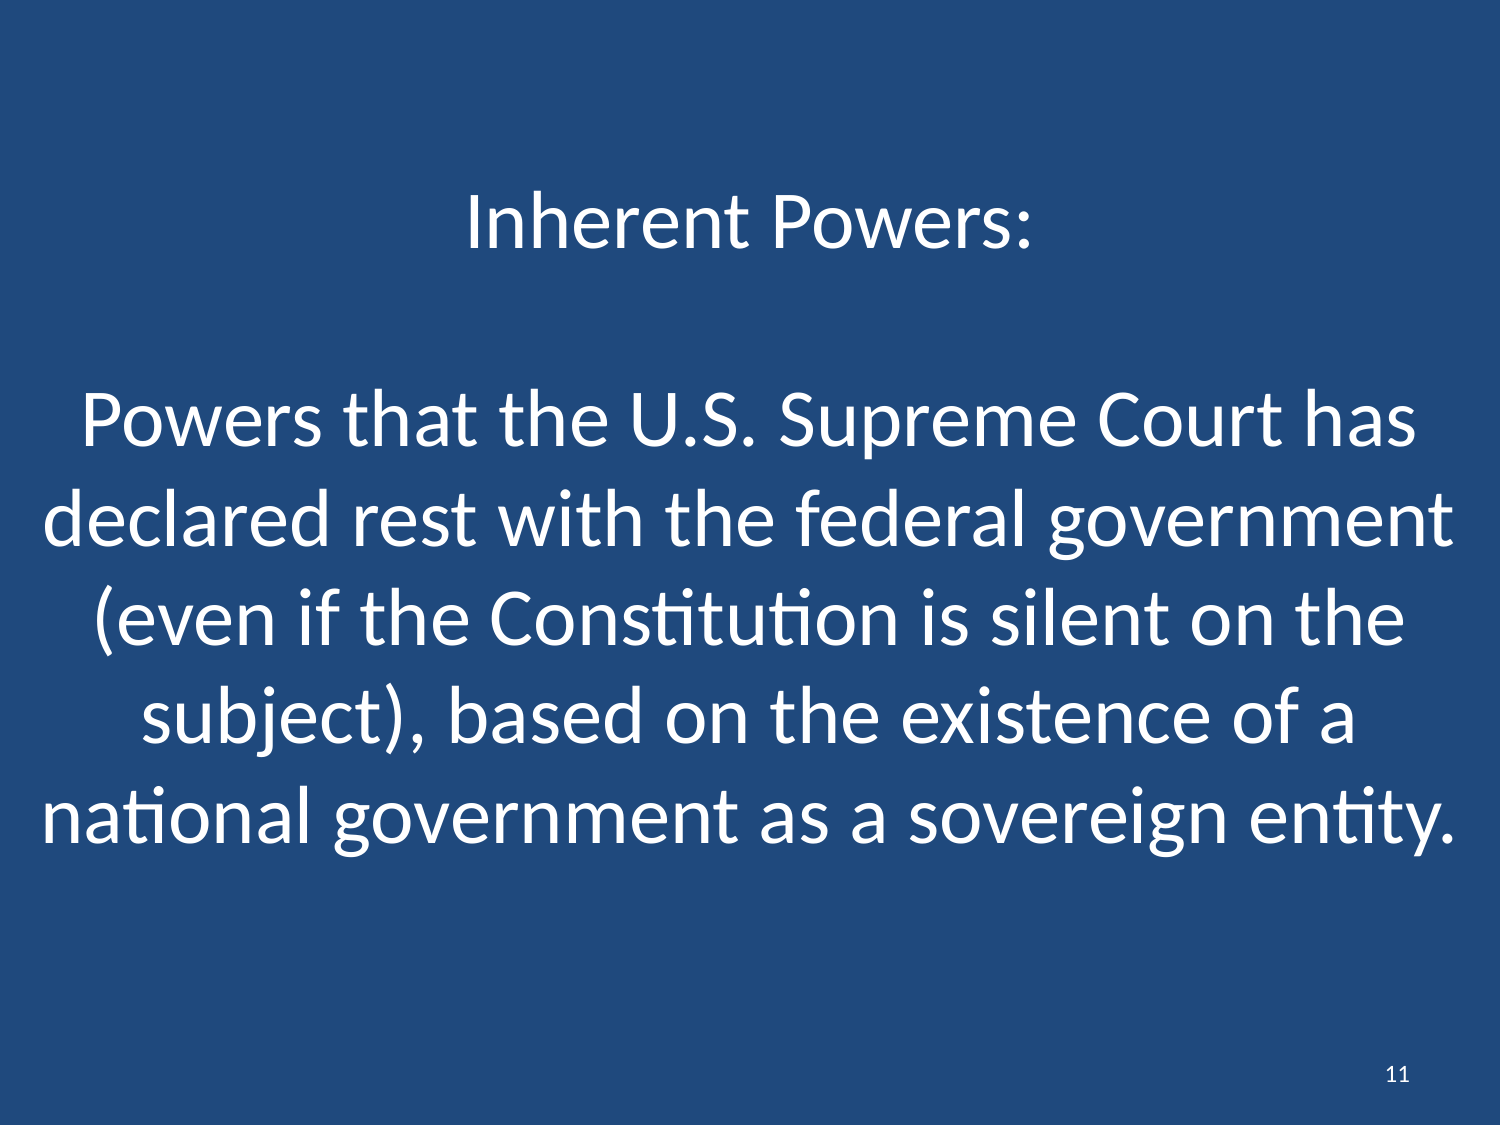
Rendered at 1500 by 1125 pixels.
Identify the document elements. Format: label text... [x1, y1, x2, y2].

slide_number 11 [1074, 1042, 1425, 1103]
title Inherent Powers: Powers that the U.S. Supreme Court has declared rest with the federal government (even if the Constitution is silent on the subject), based on the existence of a national government as a sovereign entity. [24, 24, 1475, 1100]
